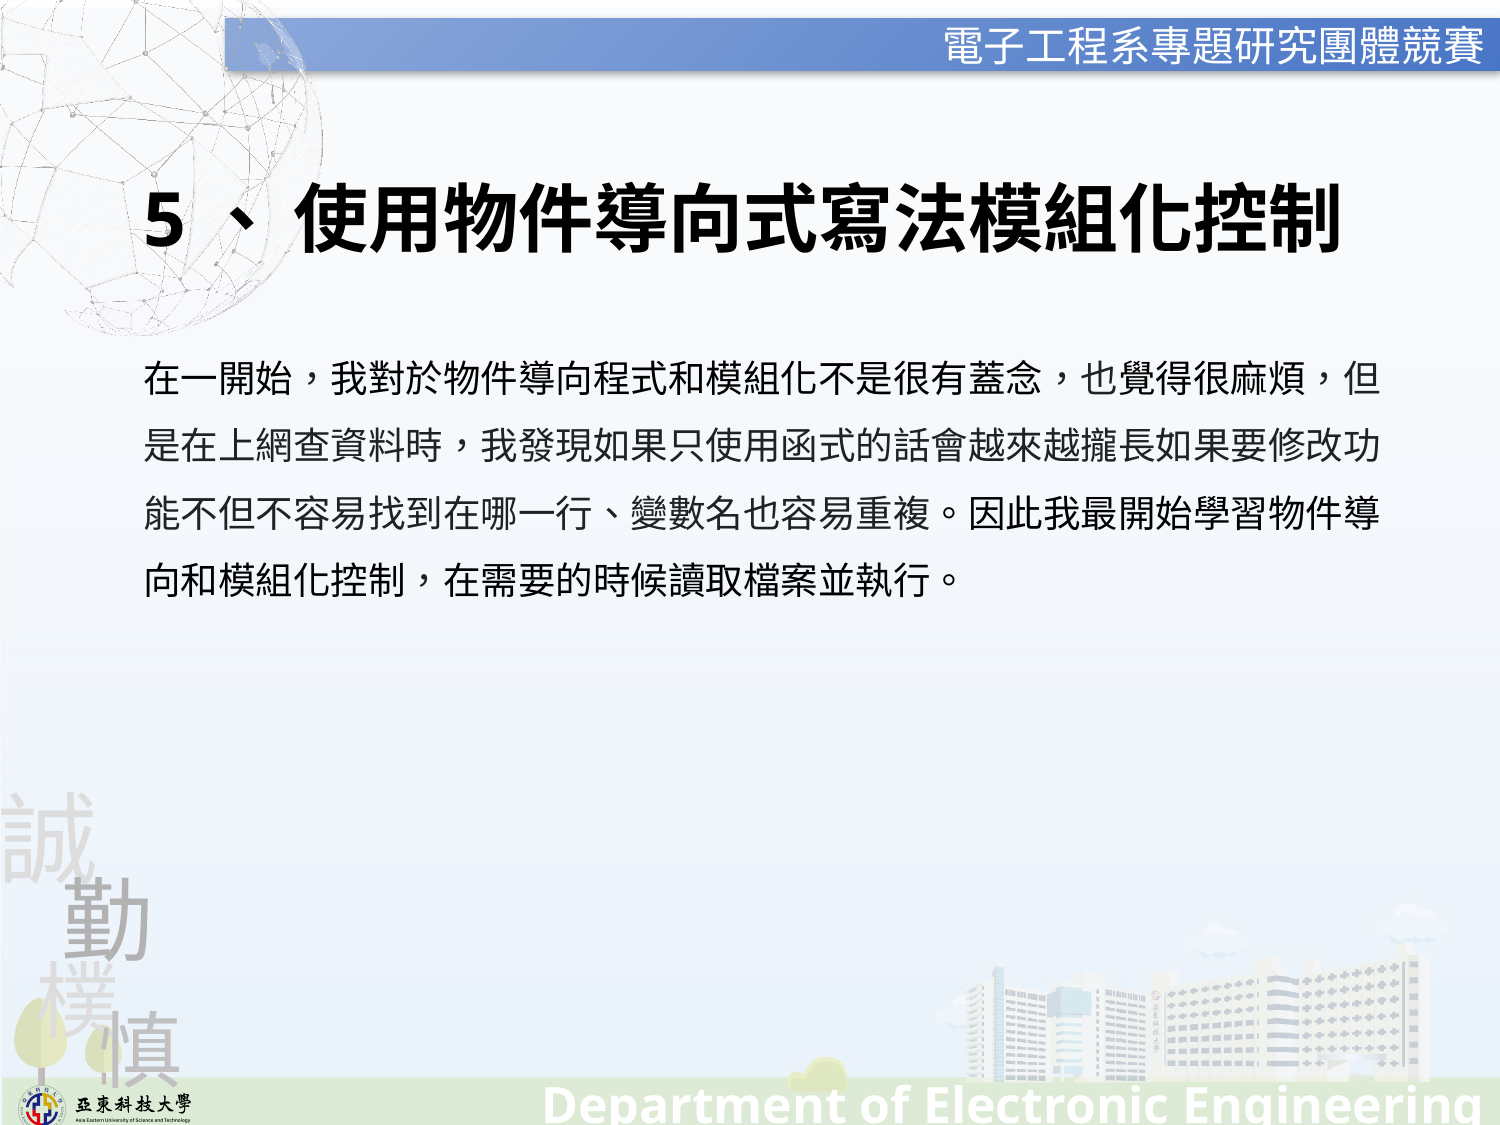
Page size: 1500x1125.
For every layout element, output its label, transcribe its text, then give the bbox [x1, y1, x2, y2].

list 在一開始，我對於物件導向程式和模組化不是很有蓋念，也覺得很麻煩，但是在上網查資料時，我發現如果只使用函式的話會越來越攏長如果要修改功能不但不容易找到在哪一行、變數名也容易重複。因此我最開始學習物件導向和模組化控制，在需要的時候讀取檔案並執行。 [128, 324, 1422, 1039]
picture [17, 1084, 192, 1125]
picture [0, 0, 393, 411]
title 5、 使用物件導向式寫法模組化控制 [128, 84, 1422, 303]
